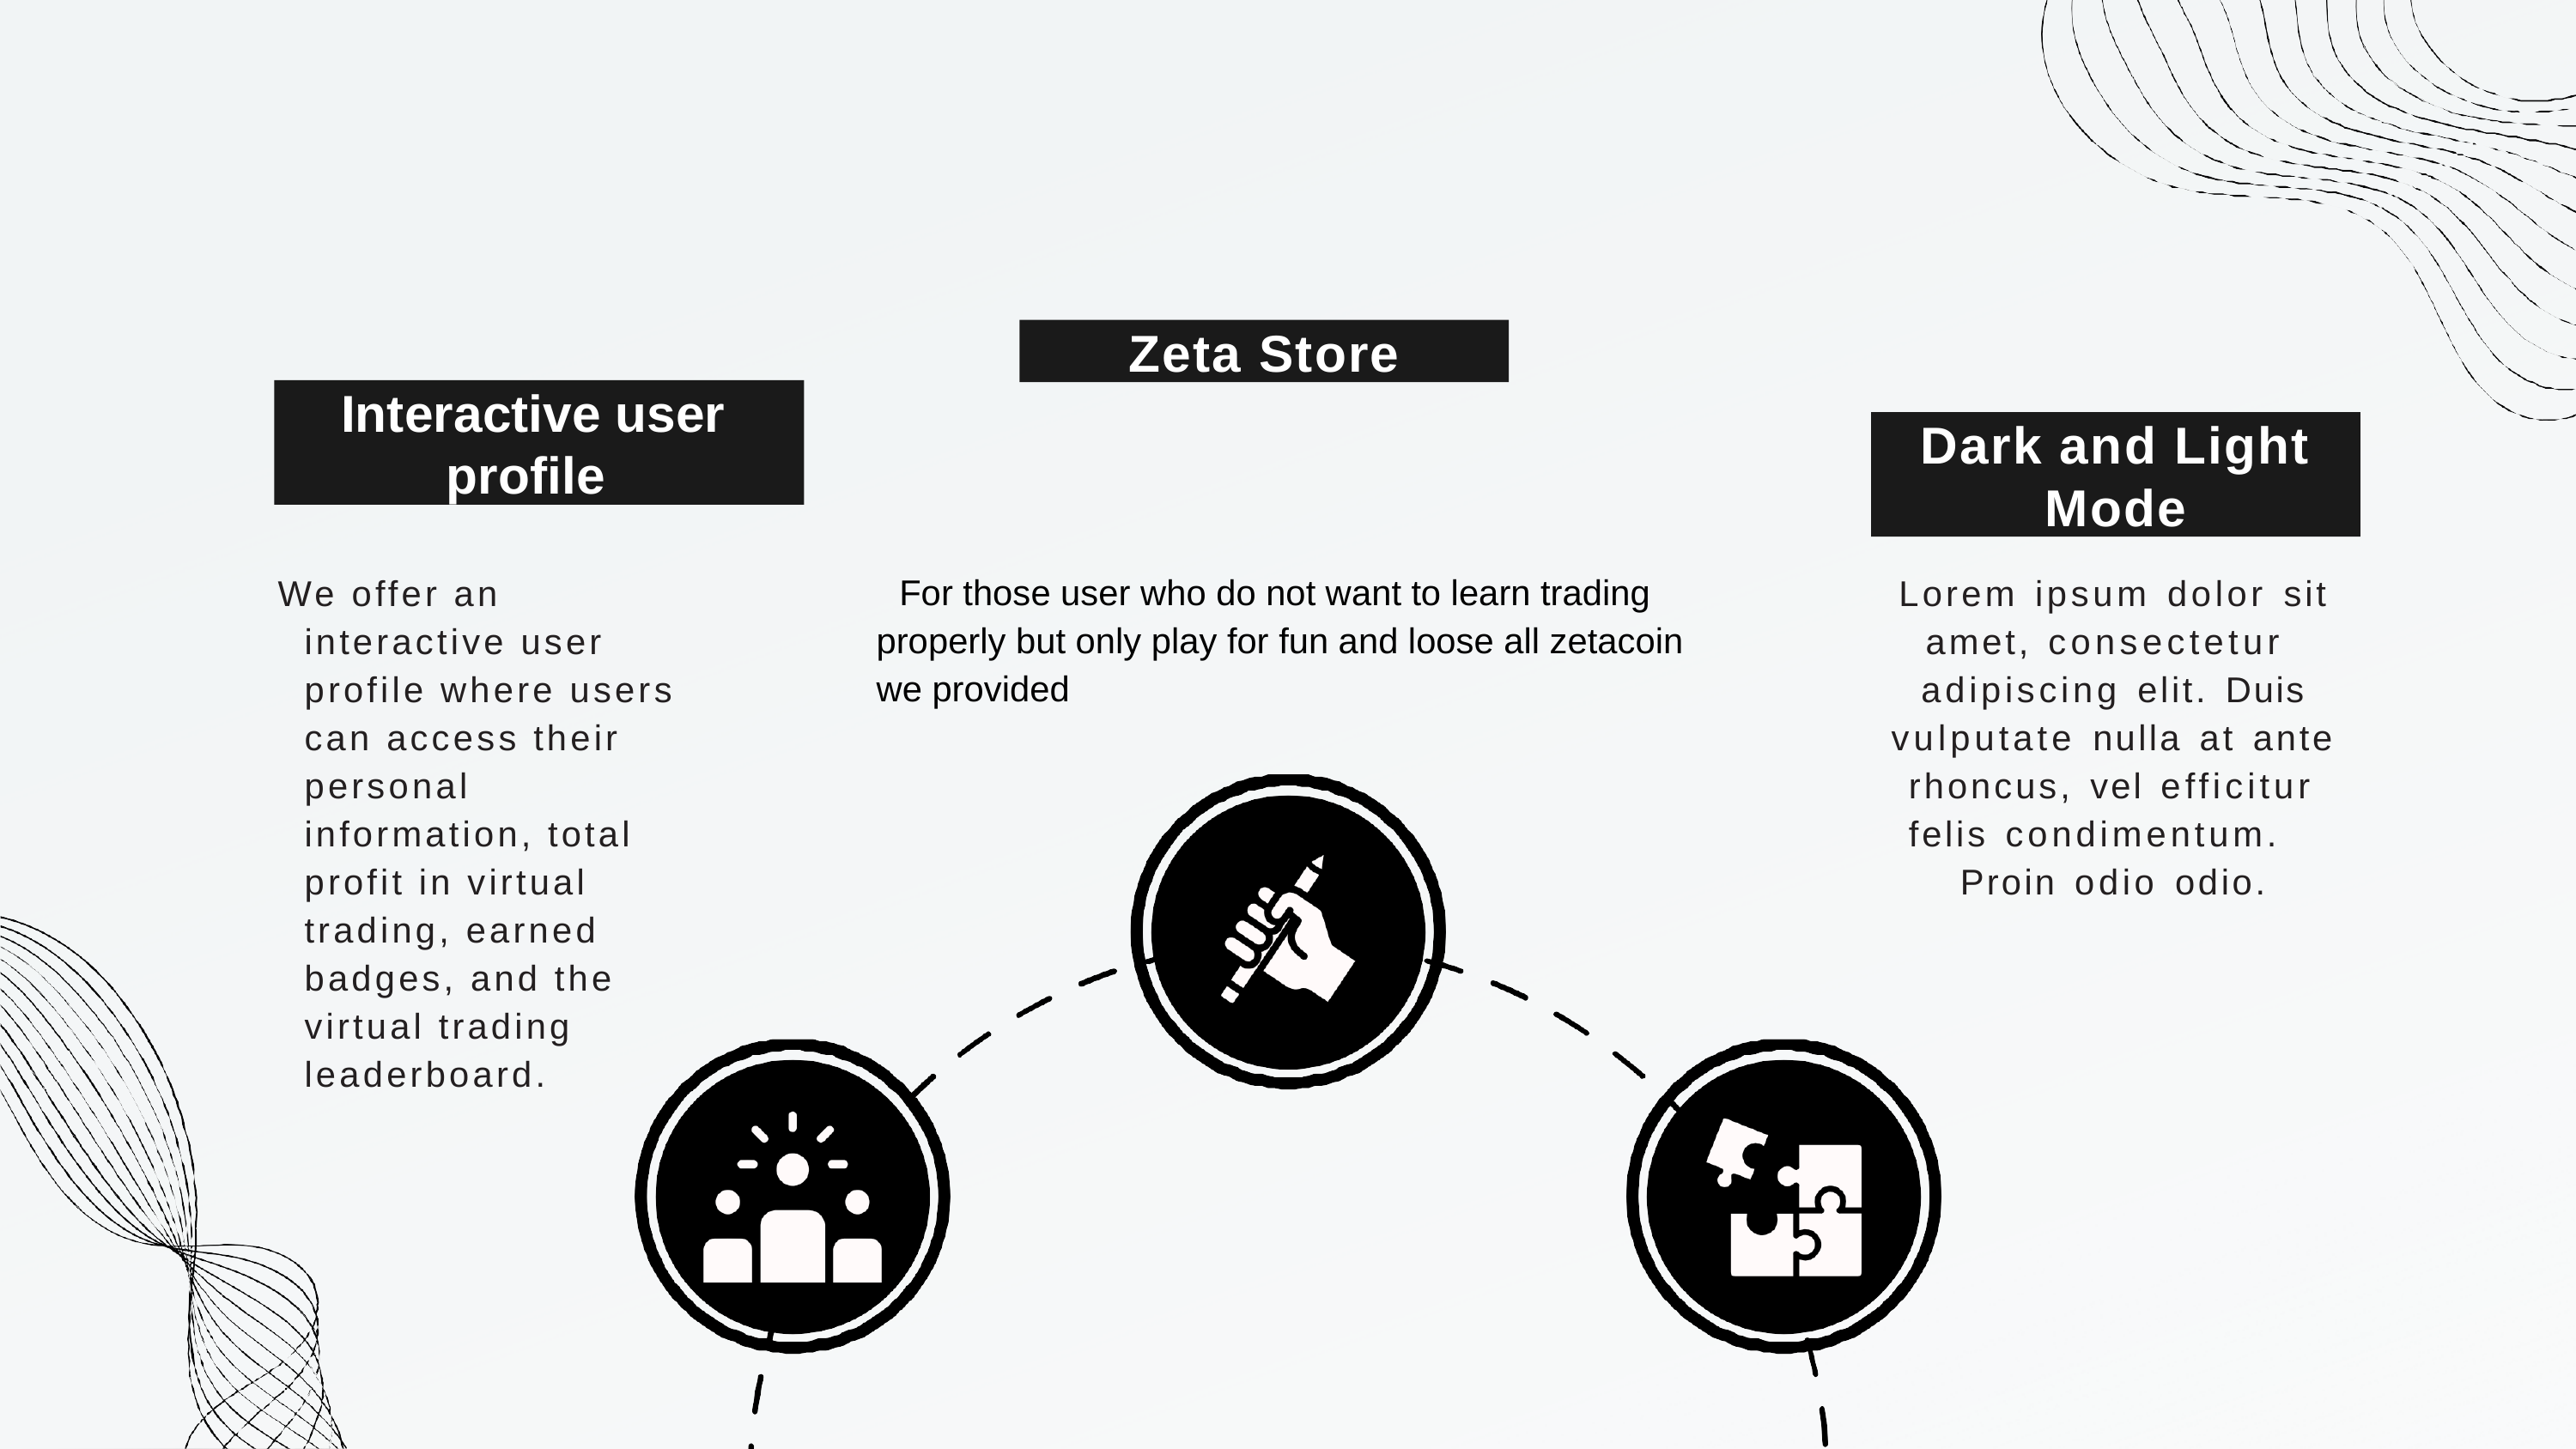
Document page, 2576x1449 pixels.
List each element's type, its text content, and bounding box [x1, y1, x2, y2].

text_box We offer an interactive user profile where users can access their personal information, total profit in virtual trading, earned badges, and the virtual trading leaderboard. [268, 565, 721, 1094]
picture [0, 0, 2576, 1449]
text_box For those user who do not want to learn trading properly but only play for fun and loose all zetacoin we provided [876, 565, 1735, 710]
text_box Dark and Light Mode [1871, 412, 2360, 537]
text_box Zeta Store [1019, 319, 1510, 383]
text_box Lorem ipsum dolor sit amet, consectetur adipiscing elit. Duis vulputate nulla at ante rhoncus, vel efficitur felis condimentum. Proin odio odio. [1889, 565, 2342, 903]
text_box Interactive user profile [274, 379, 805, 505]
